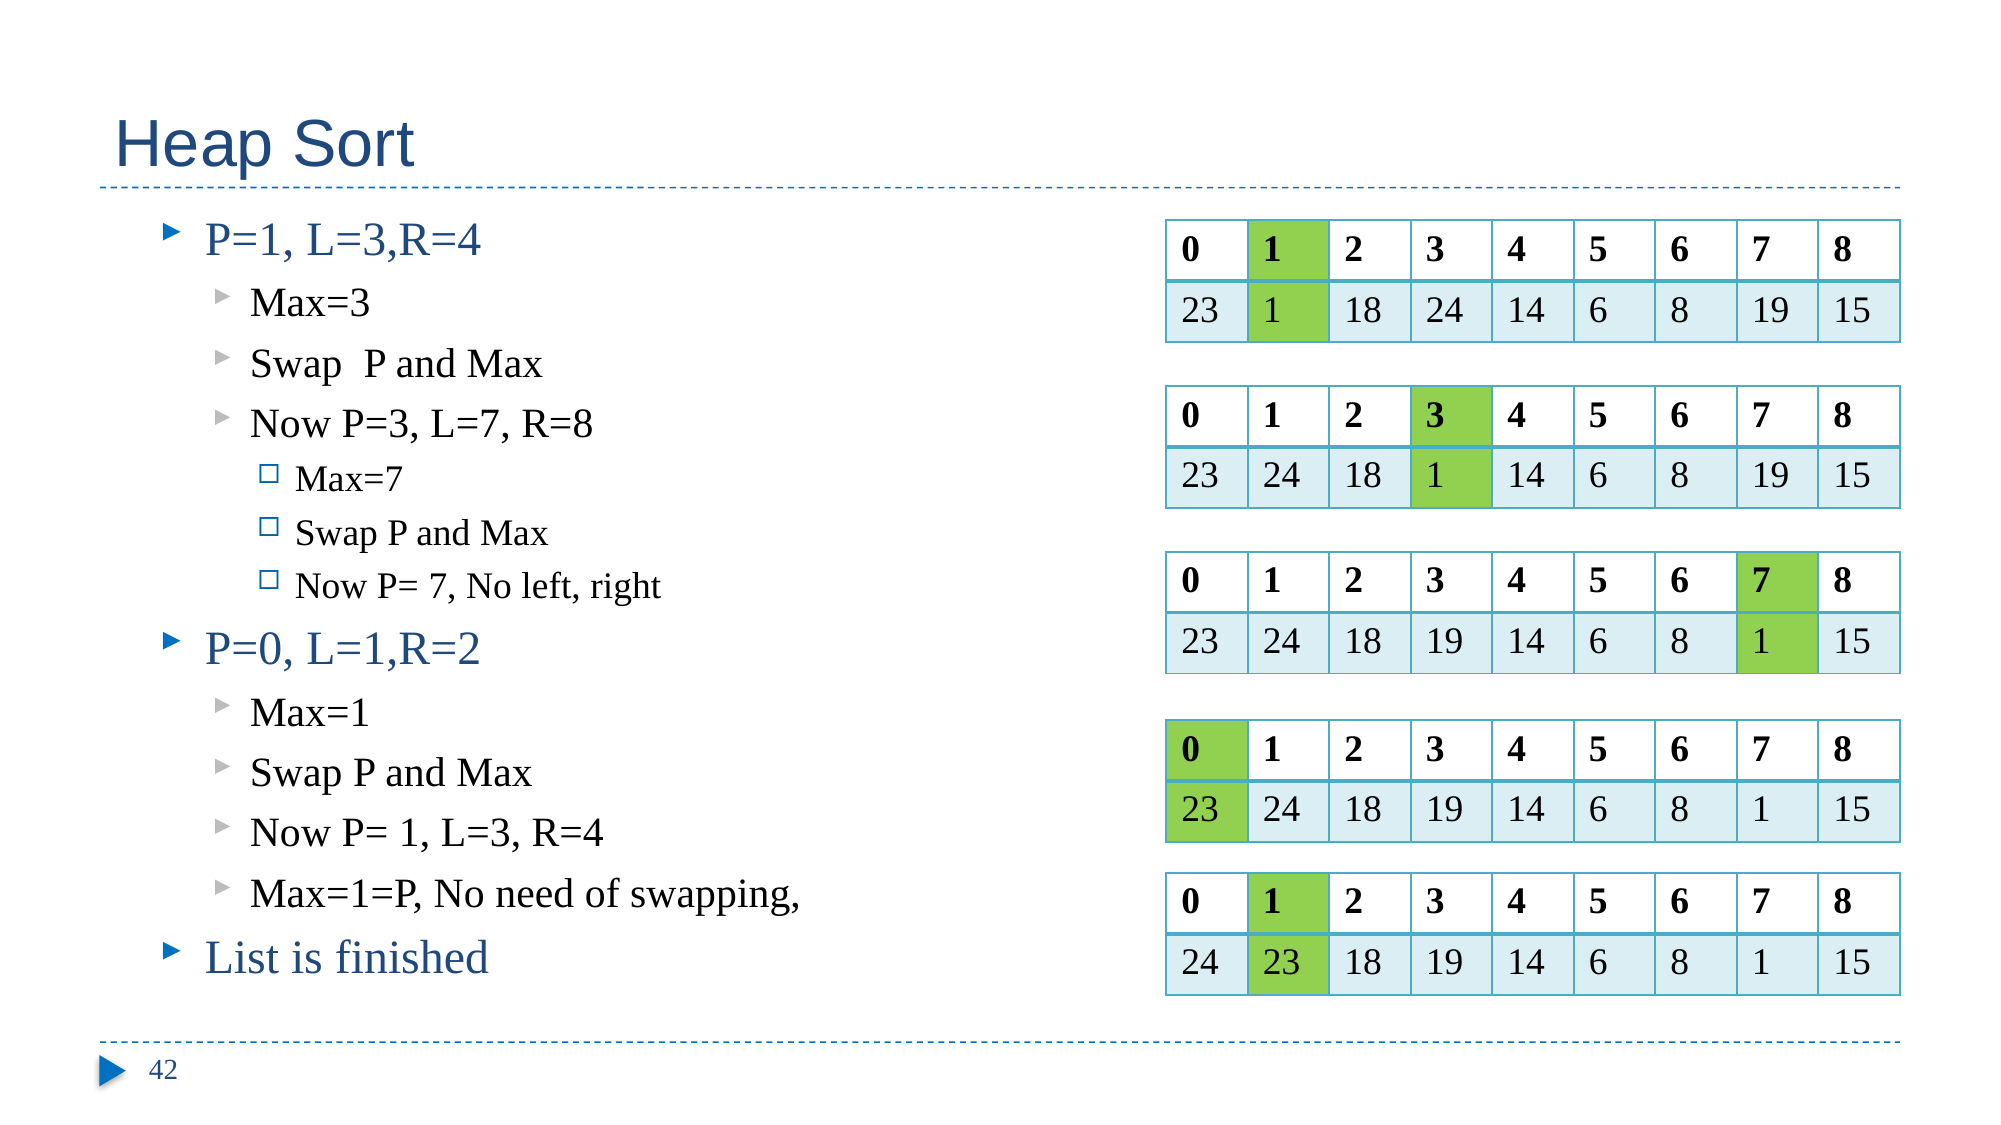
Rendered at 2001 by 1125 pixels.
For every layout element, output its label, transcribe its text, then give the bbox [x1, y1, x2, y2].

table_header 1 [1249, 721, 1328, 779]
table_cell 15 [1819, 449, 1899, 507]
table_cell 15 [1819, 614, 1899, 673]
table_header 2 [1330, 387, 1410, 445]
table_cell 23 [1249, 936, 1328, 994]
table_header 6 [1656, 874, 1736, 932]
table_cell 18 [1330, 936, 1410, 994]
table_cell 19 [1738, 449, 1817, 507]
table_header 2 [1330, 553, 1410, 611]
table_header 6 [1656, 387, 1736, 445]
table_cell 15 [1819, 936, 1899, 994]
table_cell 24 [1249, 783, 1328, 841]
table_cell 19 [1412, 936, 1491, 994]
table_header 1 [1249, 874, 1328, 932]
table_header 2 [1330, 721, 1410, 779]
table_header 3 [1412, 387, 1491, 445]
table_header 0 [1167, 387, 1247, 445]
title Heap Sort [99, 24, 1900, 188]
table_cell 19 [1738, 283, 1817, 341]
list P=1, L=3,R=4 Max=3 Swap P and Max Now P=3, L=7, R=8 Max=7 Swap P and Max Now P= 7, No left, right P=0, L=1,R=2 Max=1 Swap P and Max Now P= 1, L=3, R=4 Max=1=P, No need of swapping, List is finished [99, 200, 1900, 1010]
table_header 2 [1330, 221, 1410, 279]
table_header 1 [1249, 221, 1328, 279]
table_cell 19 [1412, 783, 1491, 841]
table_header 3 [1412, 721, 1491, 779]
table_cell 6 [1575, 449, 1654, 507]
table_cell 23 [1167, 614, 1247, 673]
table_header 0 [1167, 221, 1247, 279]
table_cell 8 [1656, 614, 1736, 673]
table_header 8 [1819, 553, 1899, 611]
table_cell 19 [1412, 614, 1491, 673]
table_cell 24 [1249, 614, 1328, 673]
table_header 8 [1819, 221, 1899, 279]
table_cell 24 [1249, 449, 1328, 507]
table_cell 14 [1493, 614, 1573, 673]
table_cell 1 [1738, 614, 1817, 673]
table_cell 1 [1738, 936, 1817, 994]
table_header 5 [1575, 721, 1654, 779]
table_header 3 [1412, 221, 1491, 279]
table_header 5 [1575, 553, 1654, 611]
table_header 4 [1493, 553, 1573, 611]
table_cell 18 [1330, 283, 1410, 341]
table_cell 1 [1738, 783, 1817, 841]
table_cell 15 [1819, 783, 1899, 841]
table_cell 8 [1656, 783, 1736, 841]
table_header 7 [1738, 553, 1817, 611]
table_cell 8 [1656, 936, 1736, 994]
table_header 3 [1412, 874, 1491, 932]
slide_number 42 [133, 1042, 568, 1103]
table_cell 1 [1412, 449, 1491, 507]
table_cell 6 [1575, 614, 1654, 673]
table_cell 23 [1167, 783, 1247, 841]
table_header 4 [1493, 221, 1573, 279]
table_header 2 [1330, 874, 1410, 932]
table_cell 18 [1330, 783, 1410, 841]
table_cell 24 [1412, 283, 1491, 341]
table_header 6 [1656, 553, 1736, 611]
table_header 8 [1819, 721, 1899, 779]
table_cell 18 [1330, 449, 1410, 507]
table_header 1 [1249, 553, 1328, 611]
table_cell 6 [1575, 283, 1654, 341]
table_header 4 [1493, 721, 1573, 779]
table_cell 14 [1493, 283, 1573, 341]
table_cell 14 [1493, 449, 1573, 507]
table_header 7 [1738, 221, 1817, 279]
table_header 7 [1738, 721, 1817, 779]
table_cell 6 [1575, 936, 1654, 994]
table_header 8 [1819, 387, 1899, 445]
table_cell 23 [1167, 283, 1247, 341]
table_header 6 [1656, 221, 1736, 279]
table_header 7 [1738, 387, 1817, 445]
table_cell 1 [1249, 283, 1328, 341]
table_cell 8 [1656, 283, 1736, 341]
table_cell 15 [1819, 283, 1899, 341]
table_header 5 [1575, 874, 1654, 932]
table_cell 8 [1656, 449, 1736, 507]
table_header 5 [1575, 221, 1654, 279]
table_cell 6 [1575, 783, 1654, 841]
table_header 4 [1493, 387, 1573, 445]
table_header 0 [1167, 553, 1247, 611]
table_header 0 [1167, 874, 1247, 932]
table_cell 14 [1493, 936, 1573, 994]
table_cell 14 [1493, 783, 1573, 841]
table_cell 24 [1167, 936, 1247, 994]
table_header 7 [1738, 874, 1817, 932]
table_cell 18 [1330, 614, 1410, 673]
table_header 0 [1167, 721, 1247, 779]
table_header 6 [1656, 721, 1736, 779]
table_header 4 [1493, 874, 1573, 932]
table_header 1 [1249, 387, 1328, 445]
table_header 3 [1412, 553, 1491, 611]
table_header 5 [1575, 387, 1654, 445]
table_cell 23 [1167, 449, 1247, 507]
table_header 8 [1819, 874, 1899, 932]
